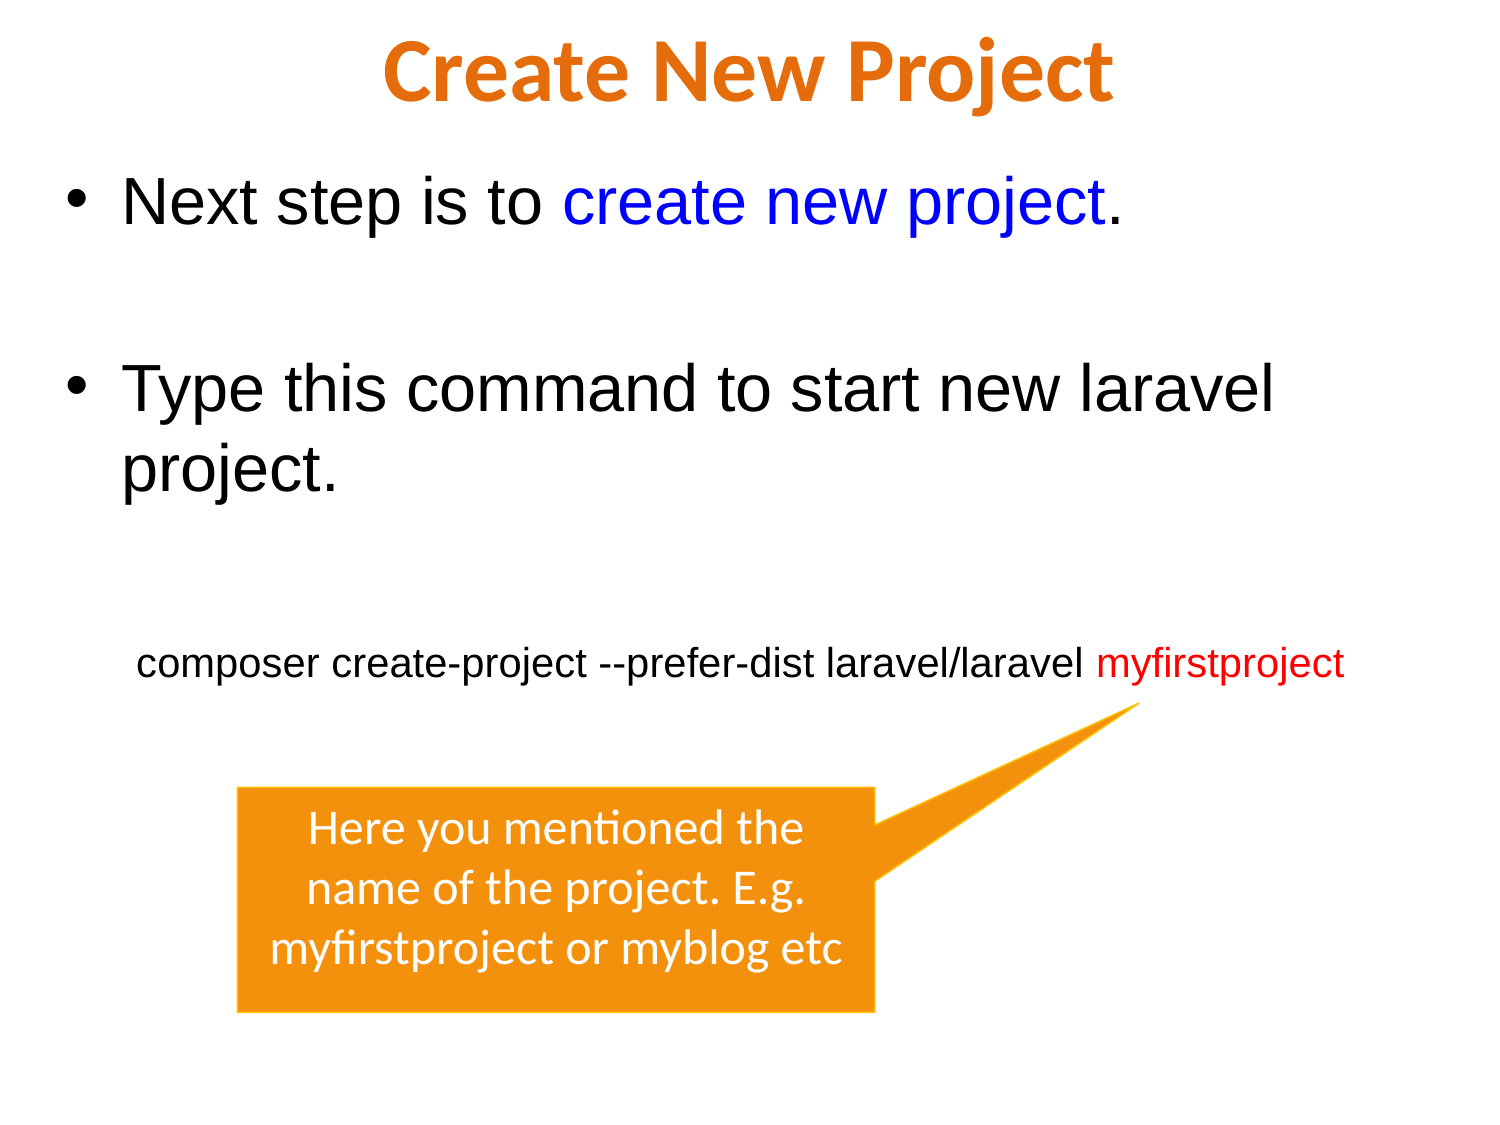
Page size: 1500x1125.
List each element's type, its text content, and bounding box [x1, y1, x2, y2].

list Next step is to create new project. Type this command to start new laravel project. composer create-project --prefer-dist laravel/laravel myfirstproject [50, 149, 1475, 1005]
text_box Here you mentioned the name of the project. E.g. myfirstproject or myblog etc [237, 703, 1139, 1013]
title Create New Project [75, 12, 1425, 118]
